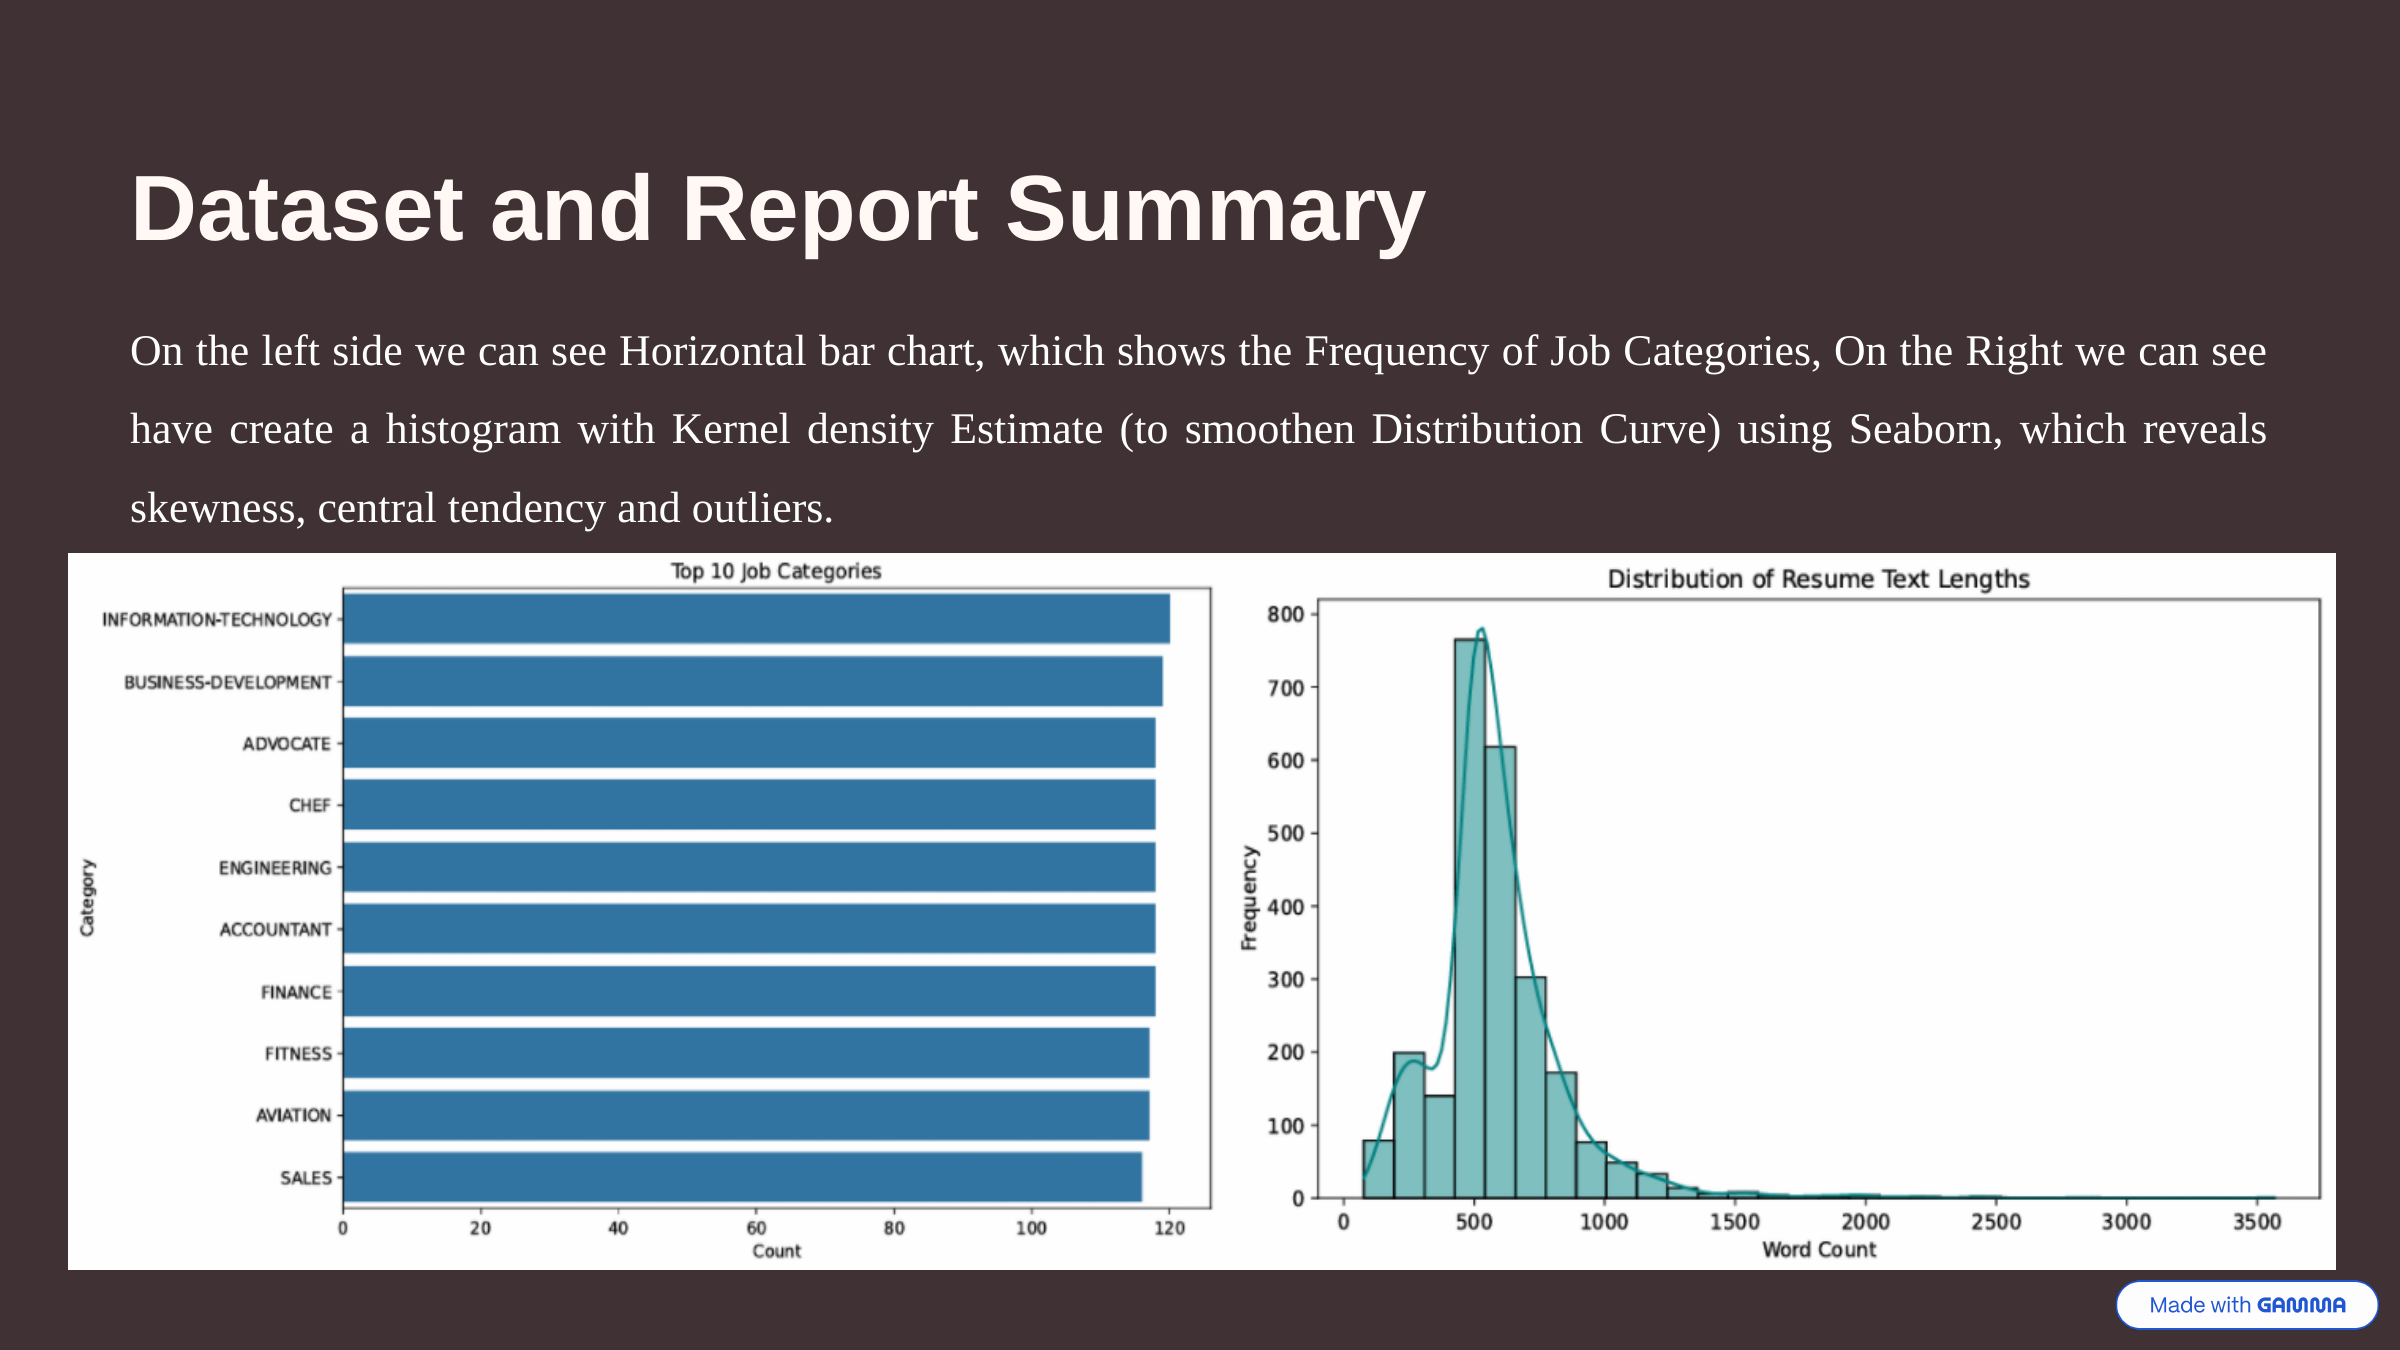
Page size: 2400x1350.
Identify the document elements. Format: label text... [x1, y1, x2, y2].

text_box On the left side we can see Horizontal bar chart, which shows the Frequency of Job Categories, On the Right we can see have create a histogram with Kernel density Estimate (to smoothen Distribution Curve) using Seaborn, which reveals skewness, central tendency and outliers. [130, 295, 2270, 355]
picture [68, 553, 2389, 1339]
text_box Dataset and Report Summary [130, 121, 2270, 295]
